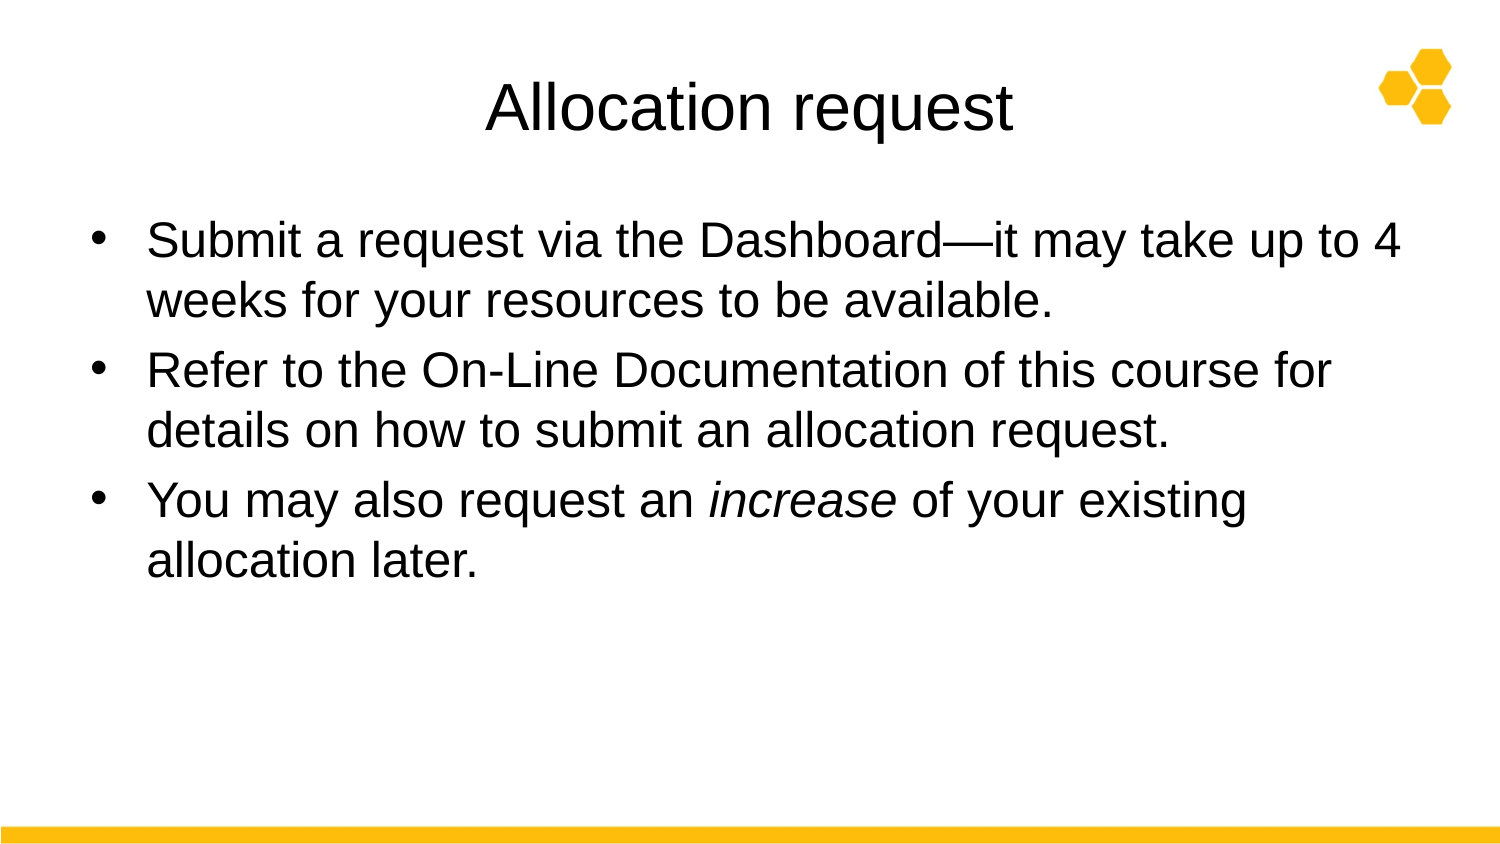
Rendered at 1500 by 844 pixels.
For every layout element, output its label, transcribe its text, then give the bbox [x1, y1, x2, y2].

title Allocation request [75, 33, 1425, 175]
picture [0, 0, 1500, 844]
list Submit a request via the Dashboard—it may take up to 4 weeks for your resources to be available. Refer to the On-Line Documentation of this course for details on how to submit an allocation request. You may also request an increase of your existing allocation later. [75, 199, 1425, 754]
